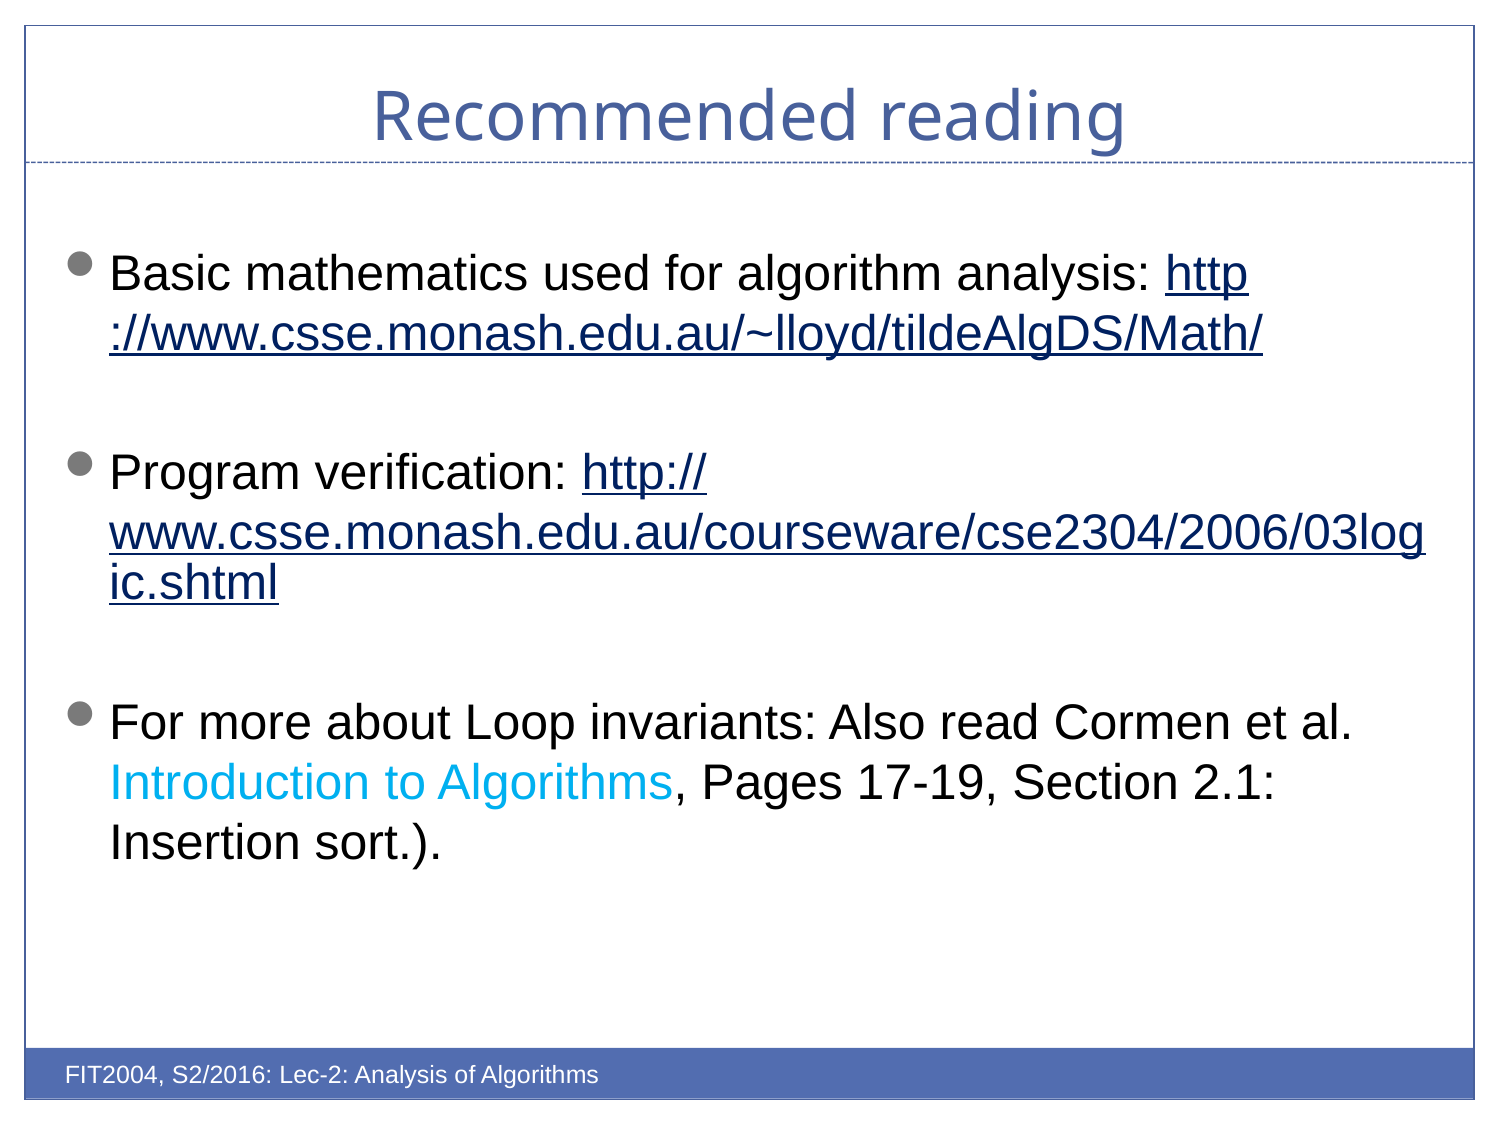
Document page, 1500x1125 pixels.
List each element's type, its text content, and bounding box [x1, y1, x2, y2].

footer FIT2004, S2/2016: Lec-2: Analysis of Algorithms [50, 1051, 800, 1112]
list Basic mathematics used for algorithm analysis: http://www.csse.monash.edu.au/~lloyd/tildeAlgDS/Math/ Program verification: http://www.csse.monash.edu.au/courseware/cse2304/2006/03logic.shtml For more about Loop invariants: Also read Cormen et al. Introduction to Algorithms, Pages 17-19, Section 2.1: Insertion sort.). [49, 162, 1445, 913]
title Recommended reading [49, 37, 1450, 162]
